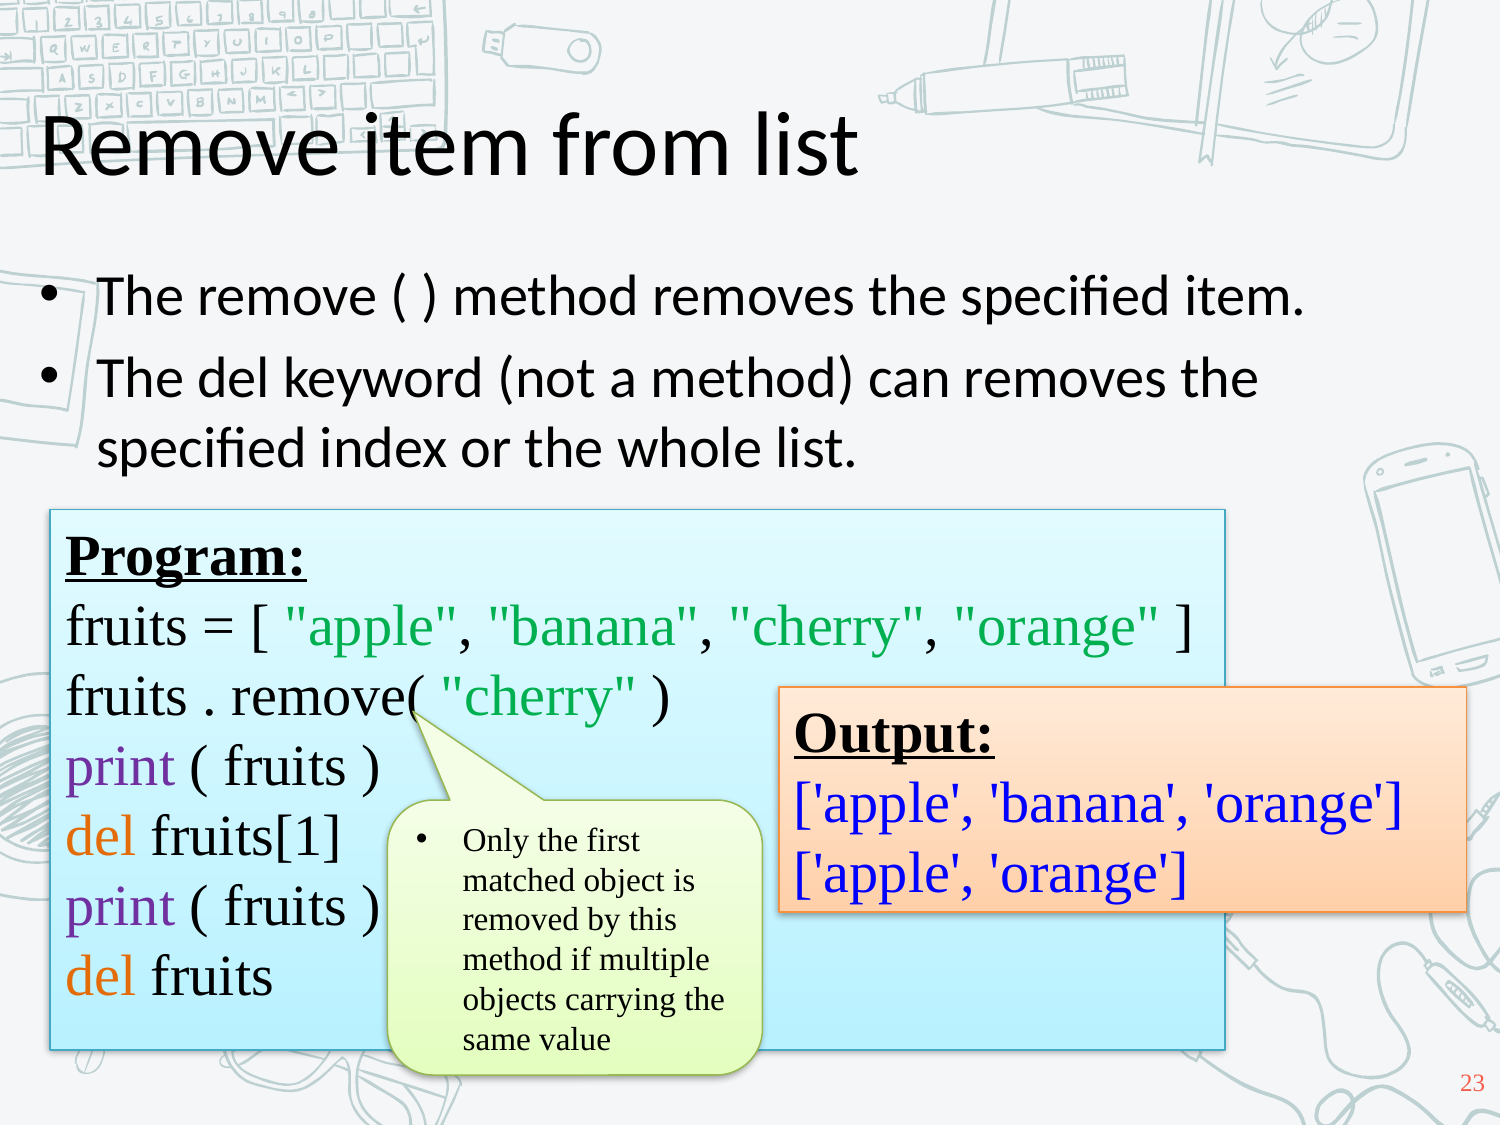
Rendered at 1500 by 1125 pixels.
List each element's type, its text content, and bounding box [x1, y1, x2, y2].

text_box Only the first matched object is removed by this method if multiple objects carrying the same value [387, 711, 763, 1076]
list The remove ( ) method removes the specified item. The del keyword (not a method) can removes the specified index or the whole list. [24, 249, 1475, 513]
title Remove item from list [24, 45, 1475, 233]
text_box Program: fruits = [ "apple", "banana", "cherry", "orange" ] fruits . remove( "cherry" ) print ( fruits ) del fruits[1] print ( fruits ) del fruits [50, 509, 1225, 1050]
slide_number ‹#› [1425, 1050, 1500, 1113]
text_box Output: ['apple', 'banana', 'orange'] ['apple', 'orange'] [778, 686, 1467, 912]
